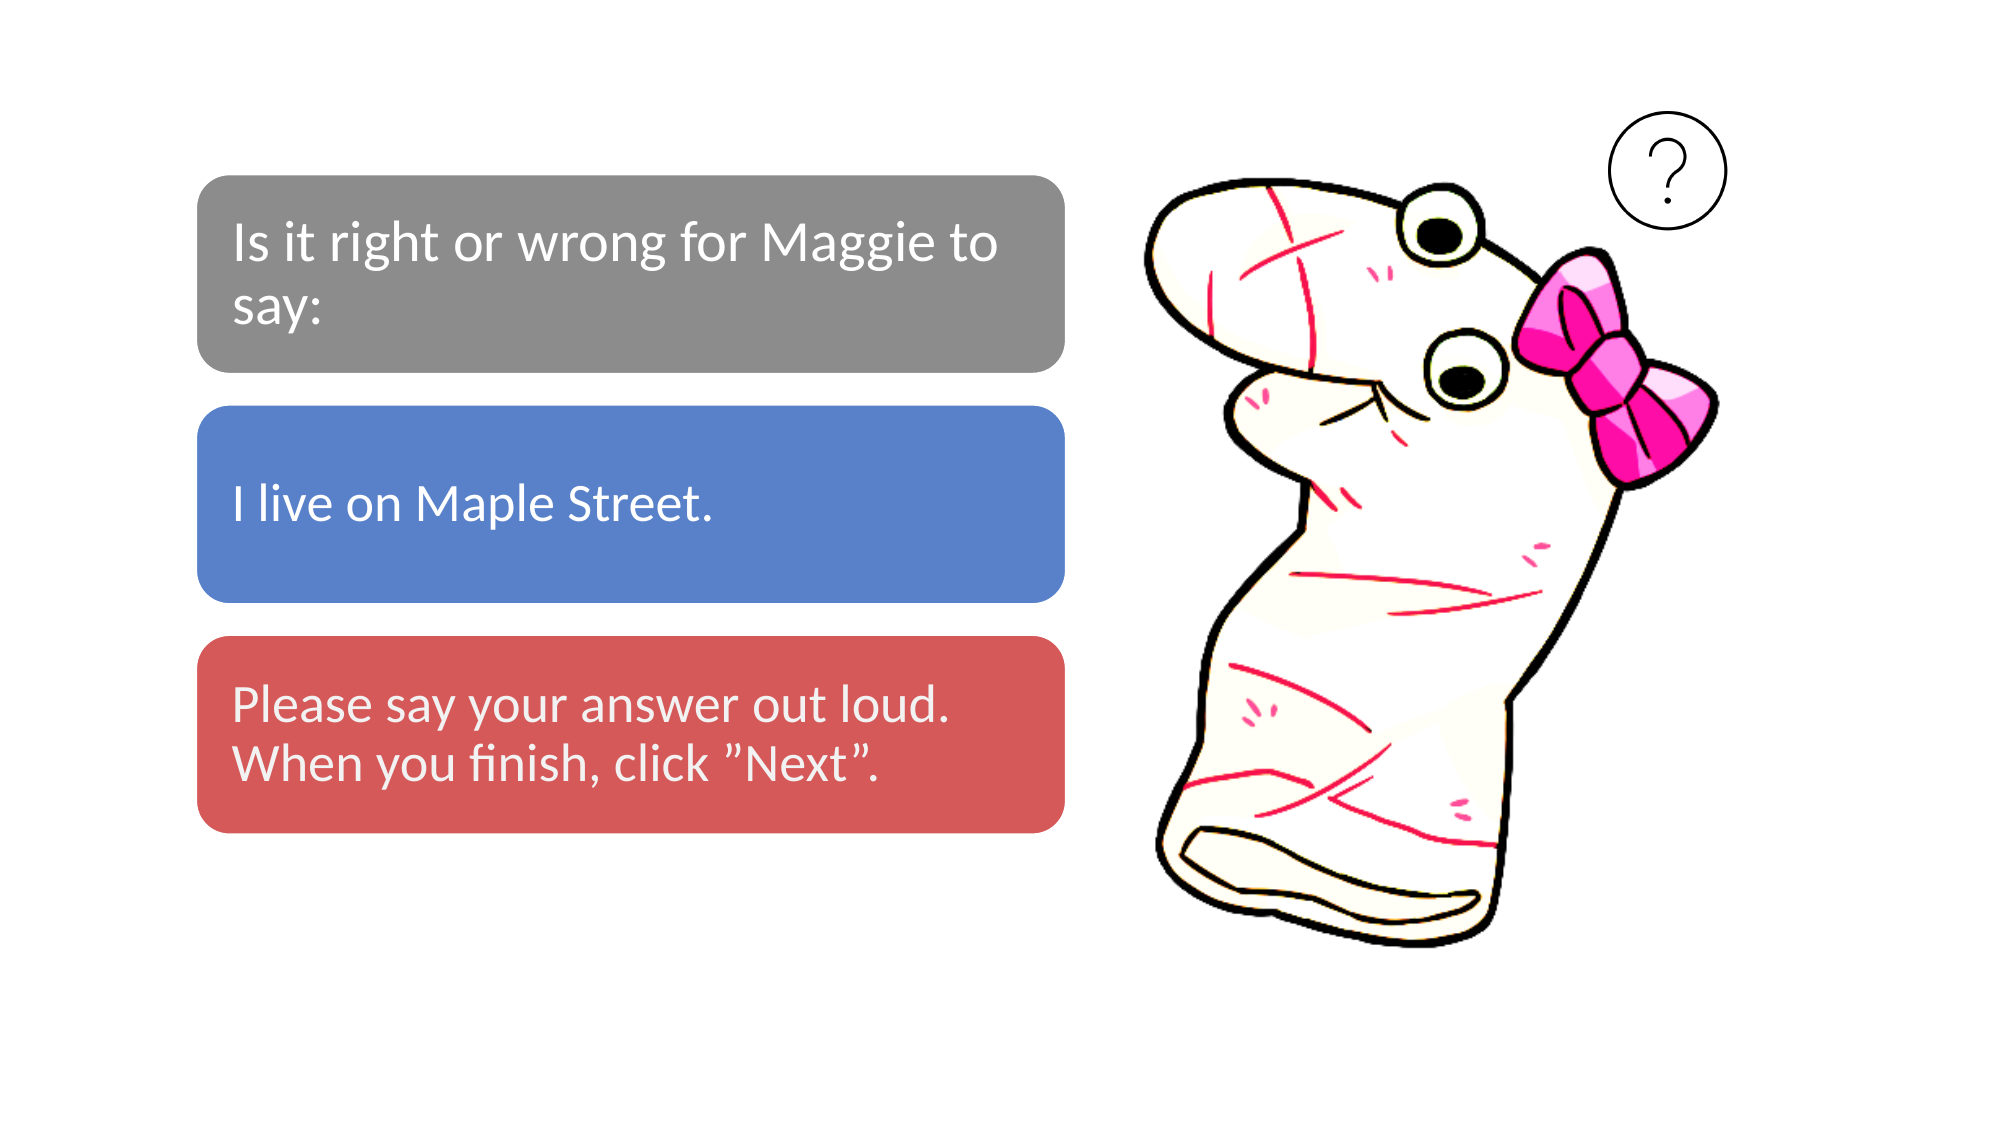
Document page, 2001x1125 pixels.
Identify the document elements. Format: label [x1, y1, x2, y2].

text_box [196, 169, 1066, 839]
picture [1141, 95, 1743, 955]
